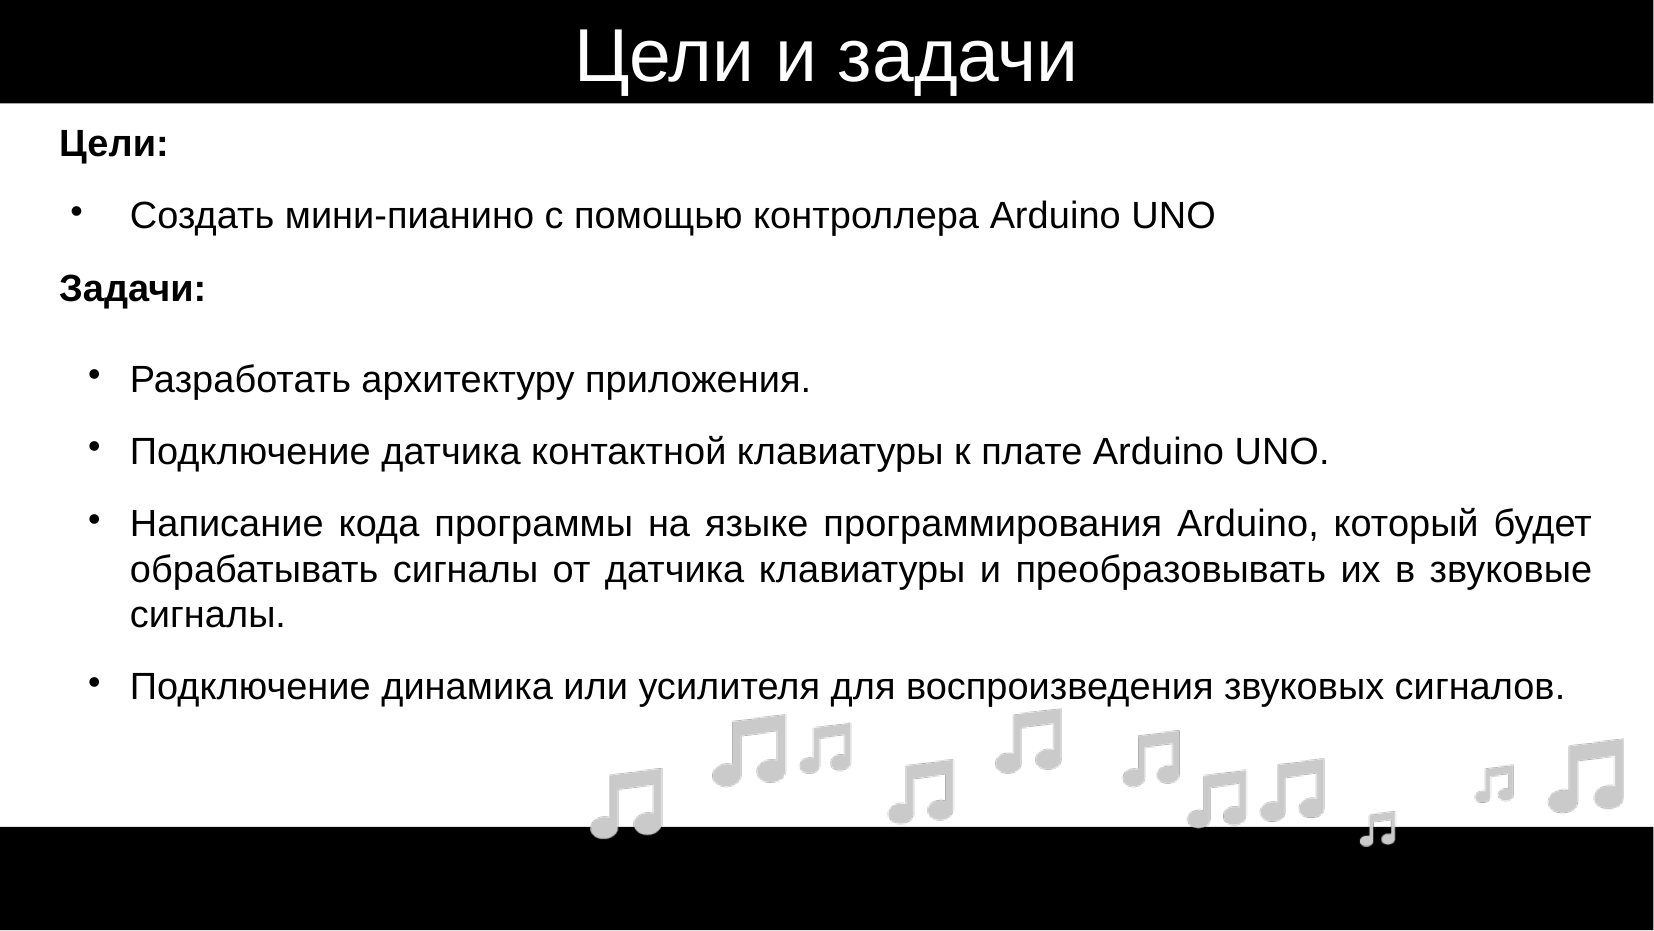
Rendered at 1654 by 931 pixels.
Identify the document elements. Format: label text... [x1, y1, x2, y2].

list Цели: Создать мини-пианино с помощью контроллера Arduino UNO Задачи: Разработать архитектуру приложения. Подключение датчика контактной клавиатуры к плате Arduino UNO. Написание кода программы на языке программирования Arduino, который будет обрабатывать сигналы от датчика клавиатуры и преобразовывать их в звуковые сигналы. Подключение динамика или усилителя для воспроизведения звуковых сигналов. [59, 118, 1595, 709]
title Цели и задачи [59, 6, 1595, 98]
